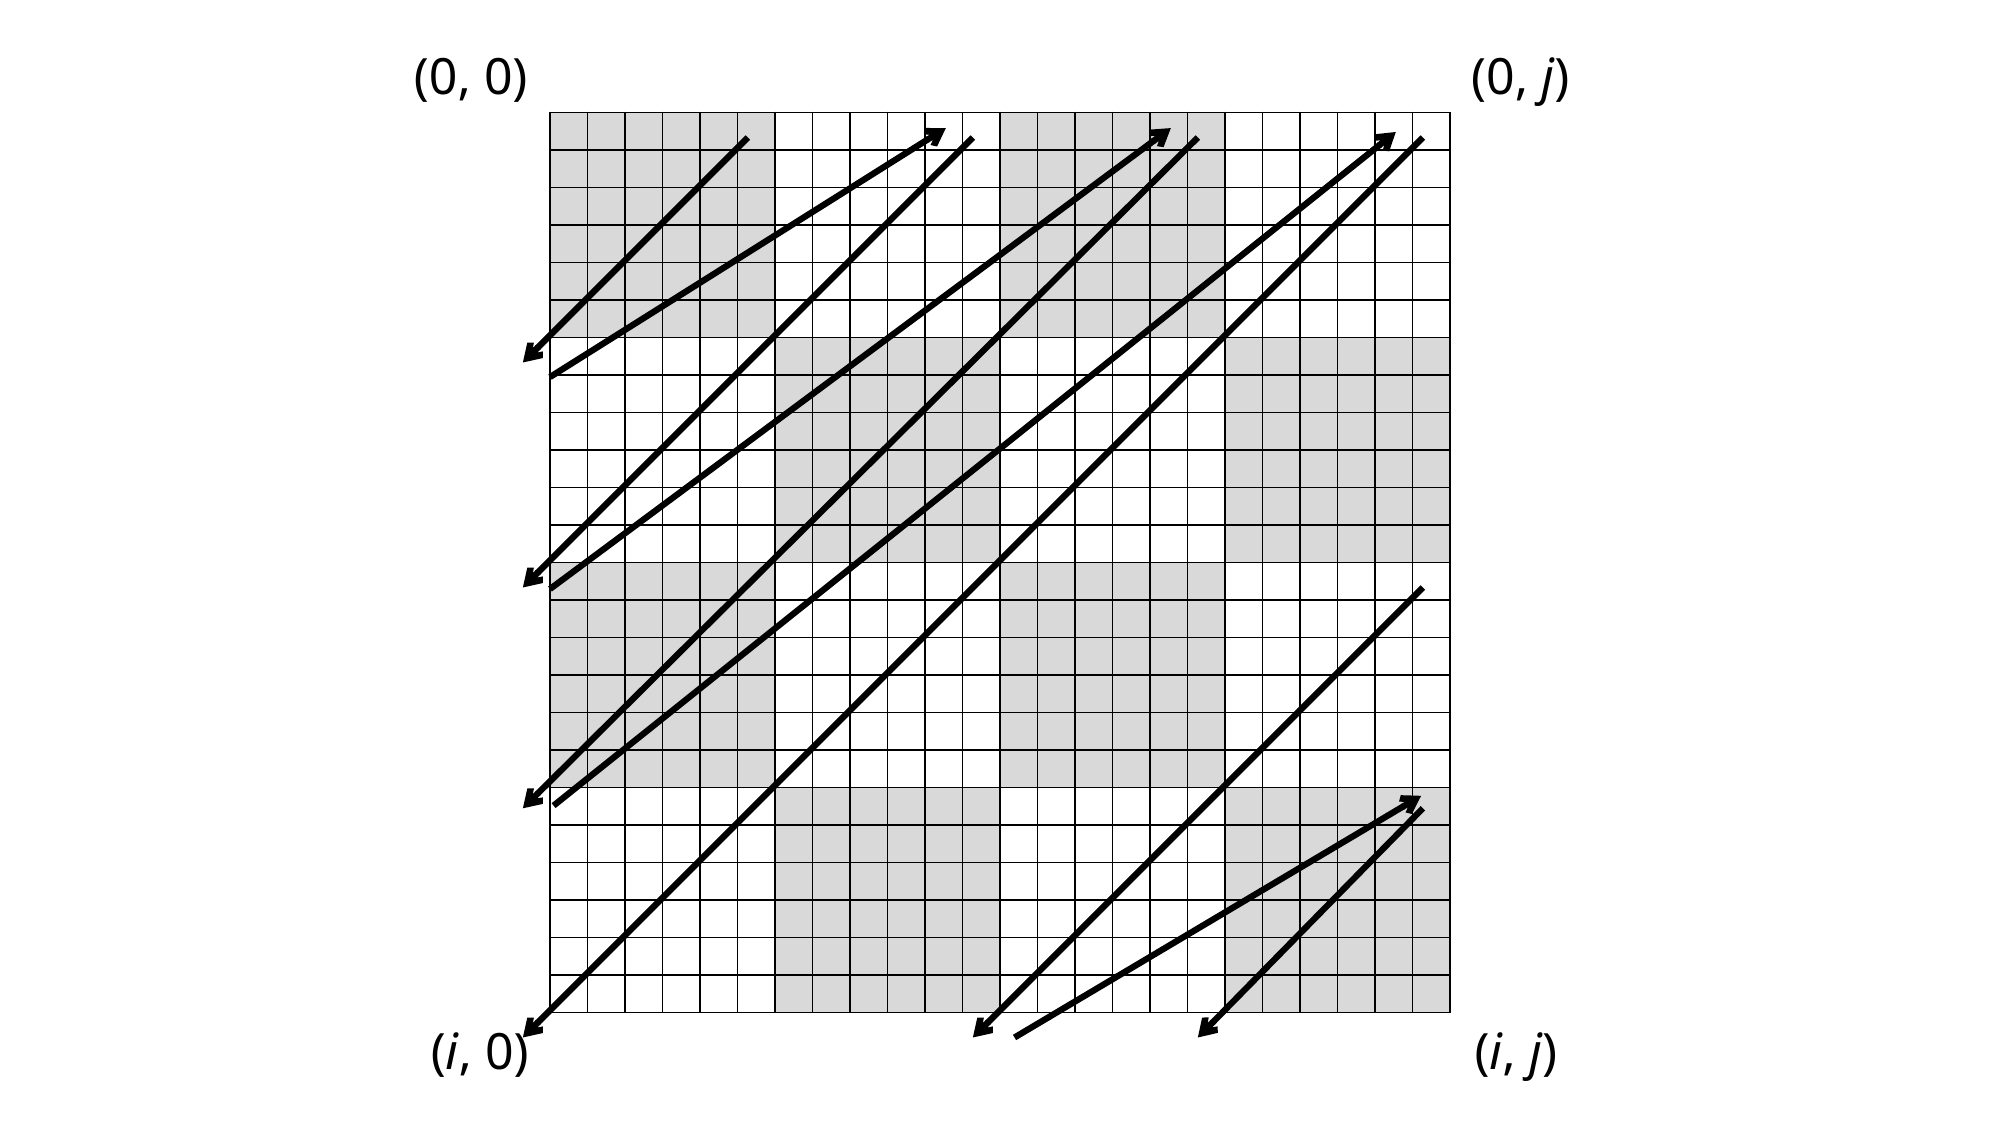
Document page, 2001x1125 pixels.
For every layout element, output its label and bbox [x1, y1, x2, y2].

table_cell [1423, 301, 1449, 337]
table_cell [1423, 151, 1449, 187]
table_cell [1423, 976, 1449, 1012]
table_cell [1423, 901, 1449, 937]
table_header [663, 113, 699, 128]
table_cell [1423, 938, 1449, 974]
table_header [851, 113, 887, 128]
table_header [588, 113, 624, 128]
table_cell [1423, 226, 1449, 262]
table_header [1113, 113, 1149, 128]
table_cell [1423, 826, 1449, 862]
table_cell [1423, 188, 1449, 224]
table_header [1413, 113, 1449, 149]
text_box [409, 128, 1423, 1088]
table_cell [1423, 526, 1449, 562]
table_header [888, 113, 924, 128]
table_cell [1423, 563, 1449, 599]
table_cell [1423, 338, 1449, 374]
table_cell [1423, 451, 1449, 487]
table_cell [1423, 638, 1449, 674]
text_box [391, 36, 550, 112]
table_cell [1423, 488, 1449, 524]
table_header [1038, 113, 1074, 128]
table_cell [1423, 676, 1449, 712]
table_header [776, 113, 812, 128]
table_header [701, 113, 737, 128]
table_header [963, 113, 999, 128]
table_header [1188, 113, 1224, 132]
table_header [1338, 113, 1374, 132]
table_cell [1423, 376, 1449, 412]
table_header [626, 113, 662, 128]
table_header [1076, 113, 1112, 128]
table_cell [1423, 263, 1449, 299]
table_cell [1423, 788, 1449, 824]
table_header [1376, 113, 1412, 137]
table_header [813, 113, 849, 128]
table_header [1226, 113, 1262, 132]
table_header [926, 113, 962, 128]
table_cell [1423, 863, 1449, 899]
table_header [1263, 113, 1299, 132]
text_box [1449, 1012, 1582, 1088]
table_header [1301, 113, 1337, 132]
table_header [738, 113, 774, 128]
table_cell [1423, 601, 1449, 637]
table_cell [1423, 713, 1449, 749]
table_header [551, 113, 587, 128]
table_header [1151, 113, 1187, 132]
table_cell [1423, 413, 1449, 449]
table_header [1001, 113, 1037, 128]
table_cell [1423, 751, 1449, 787]
text_box [1449, 36, 1591, 112]
